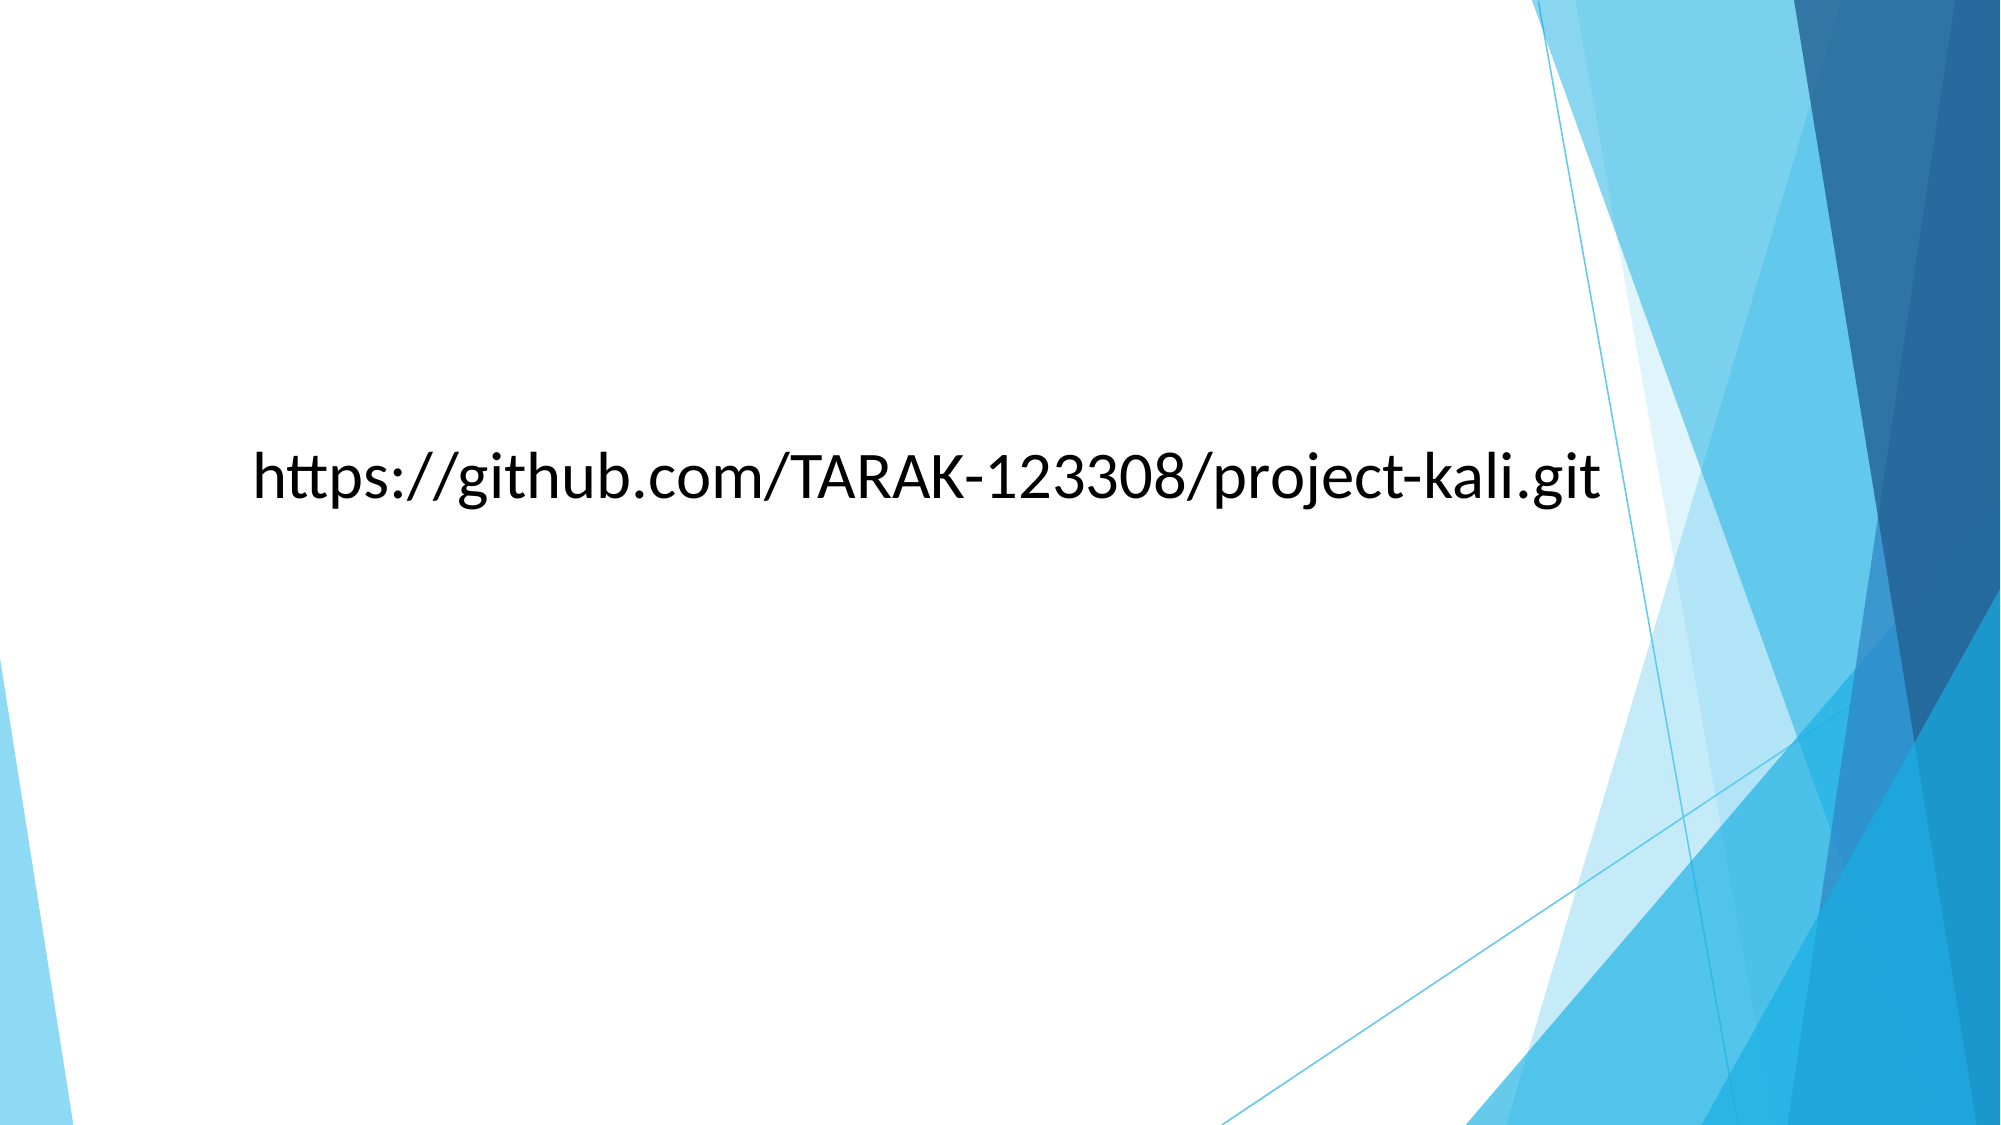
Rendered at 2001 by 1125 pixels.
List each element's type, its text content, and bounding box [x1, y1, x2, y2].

text_box https://github.com/TARAK-123308/project-kali.git [237, 424, 1714, 520]
